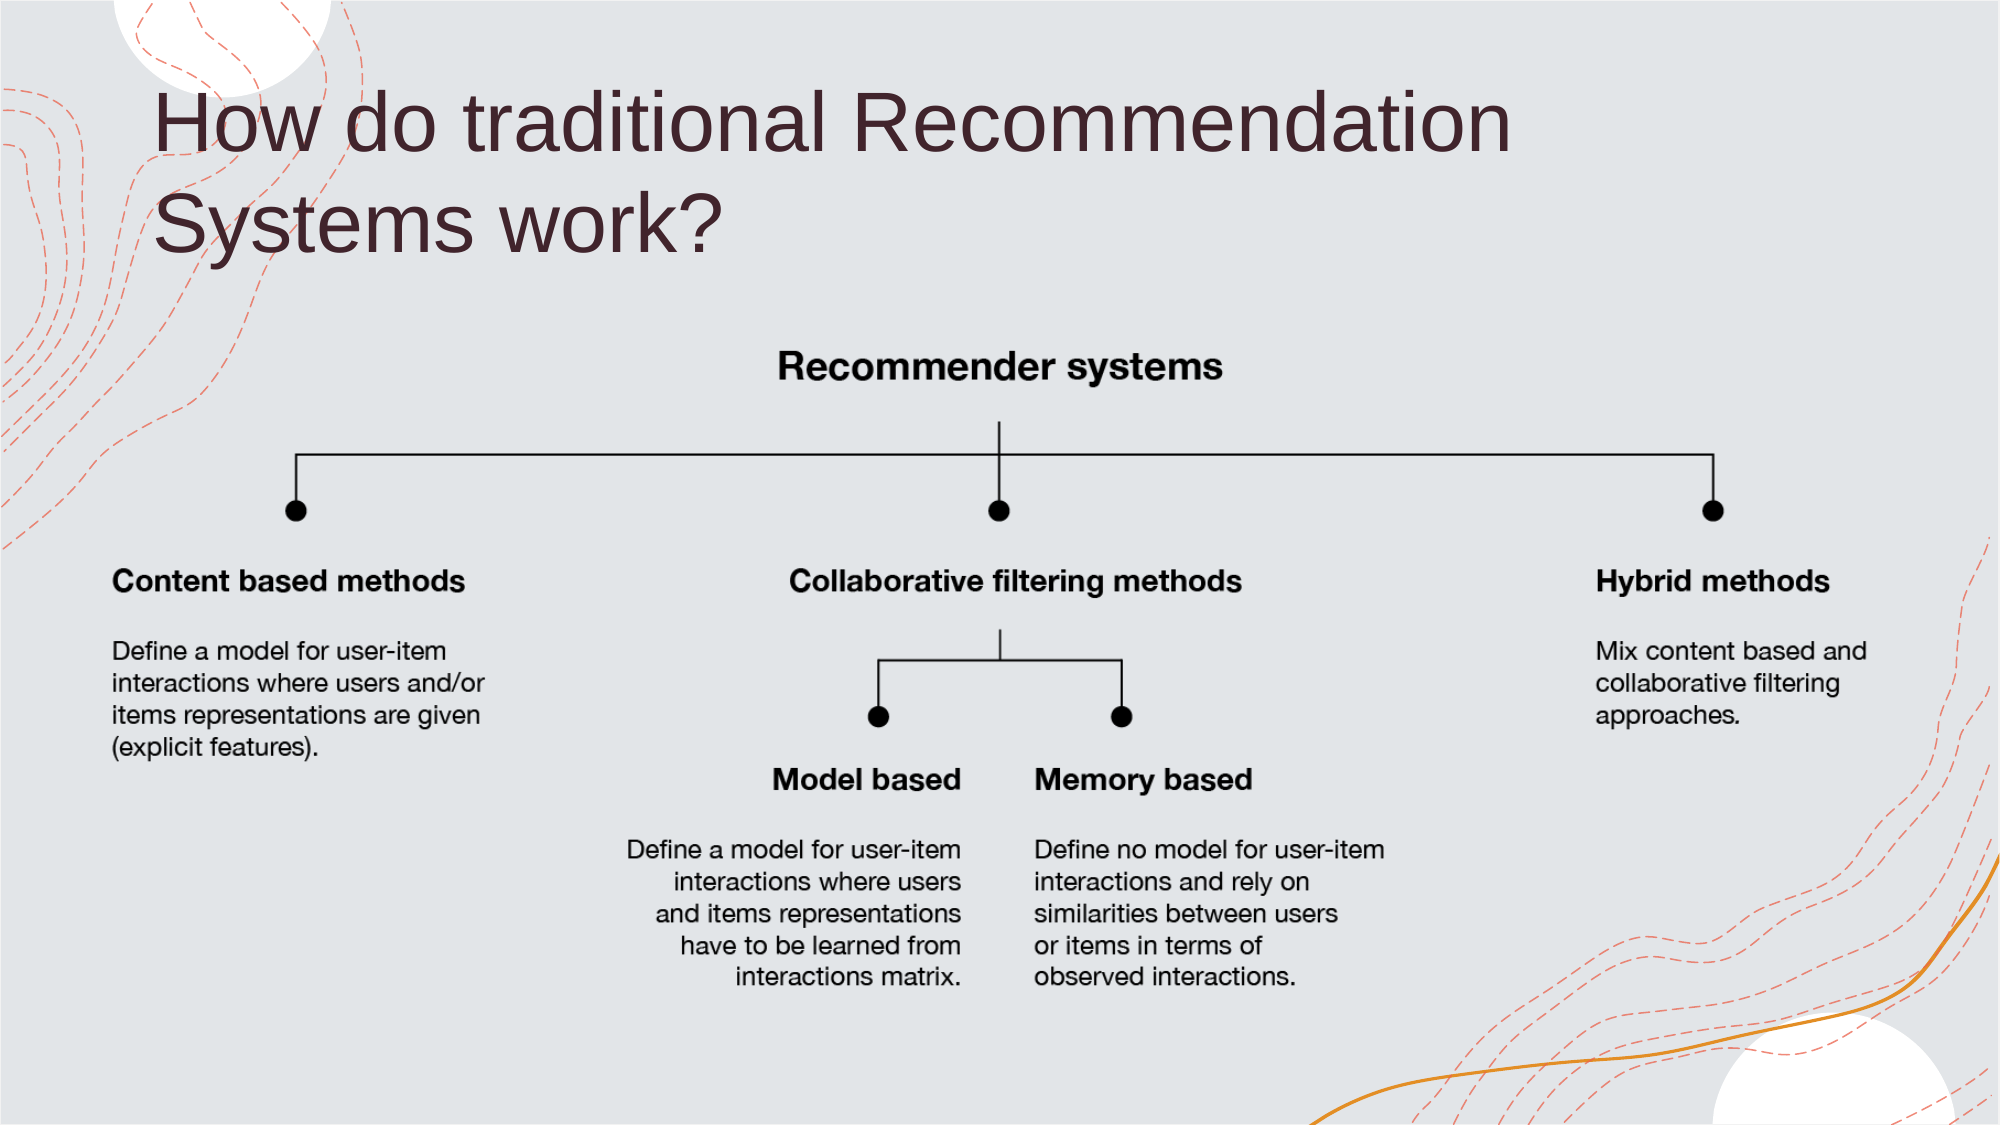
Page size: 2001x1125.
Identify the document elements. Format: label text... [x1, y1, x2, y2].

title How do traditional Recommendation Systems work? [137, 59, 1863, 276]
picture [0, 277, 2000, 1067]
